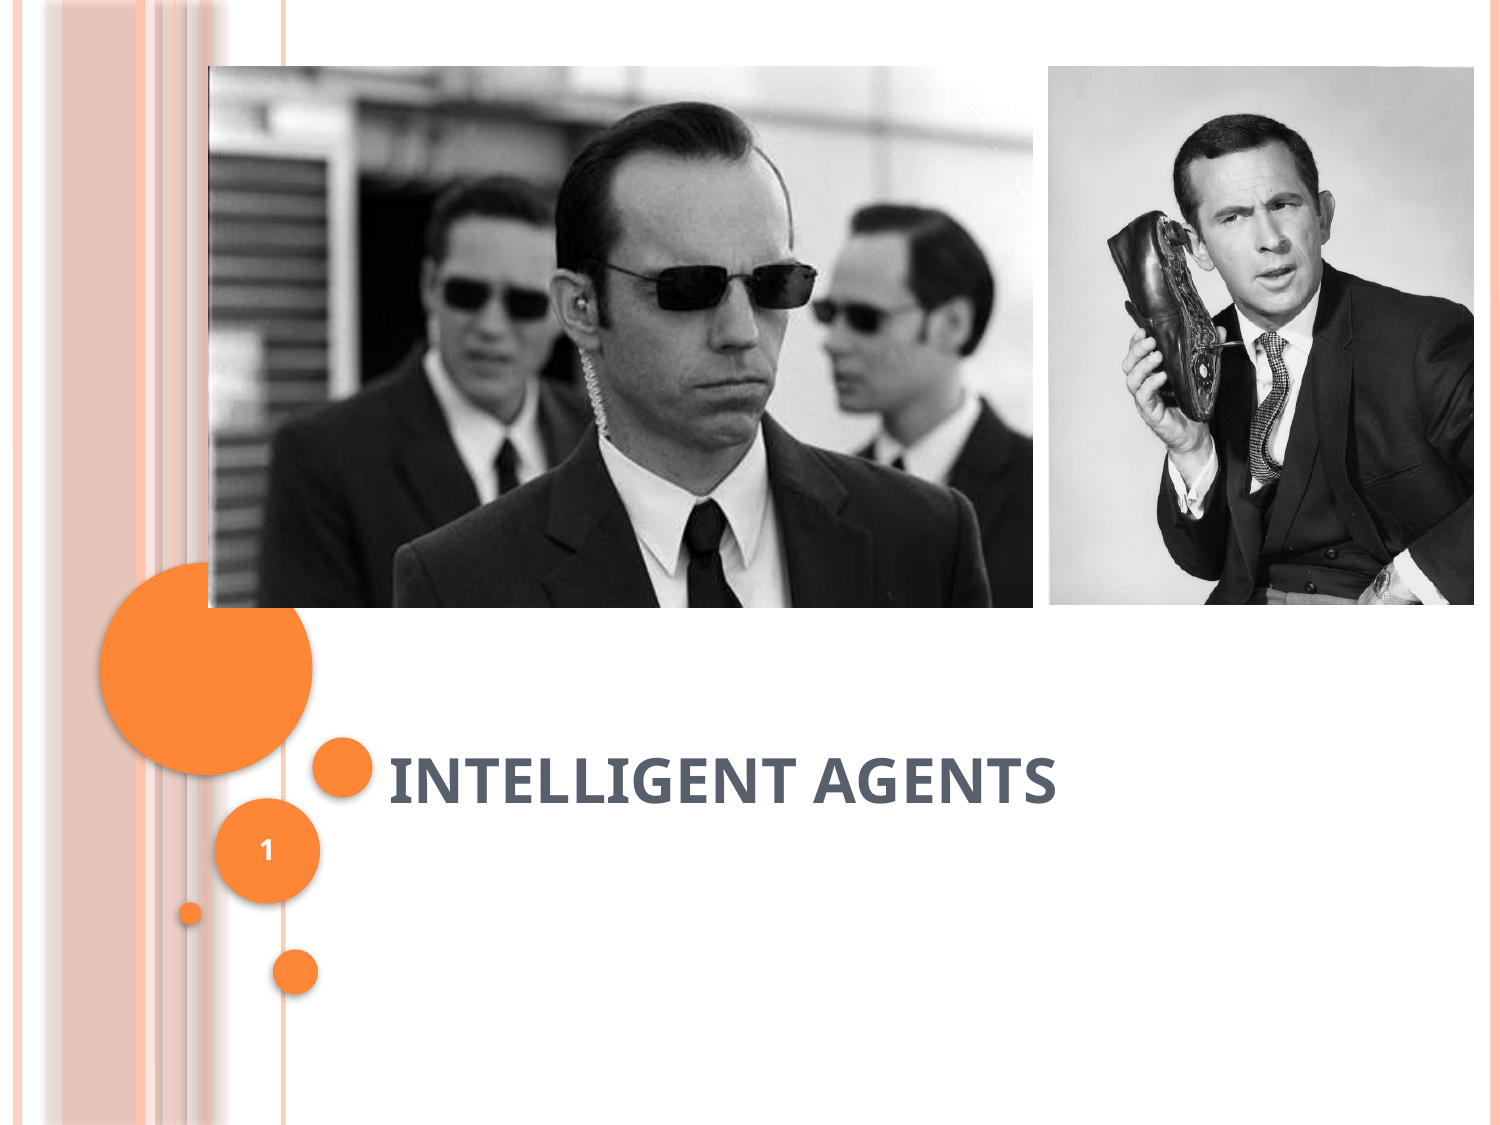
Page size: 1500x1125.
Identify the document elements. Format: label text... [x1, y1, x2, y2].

slide_number 1 [217, 808, 318, 894]
picture [1047, 66, 1475, 605]
title Intelligent Agents [375, 606, 1388, 824]
picture [207, 66, 1034, 608]
